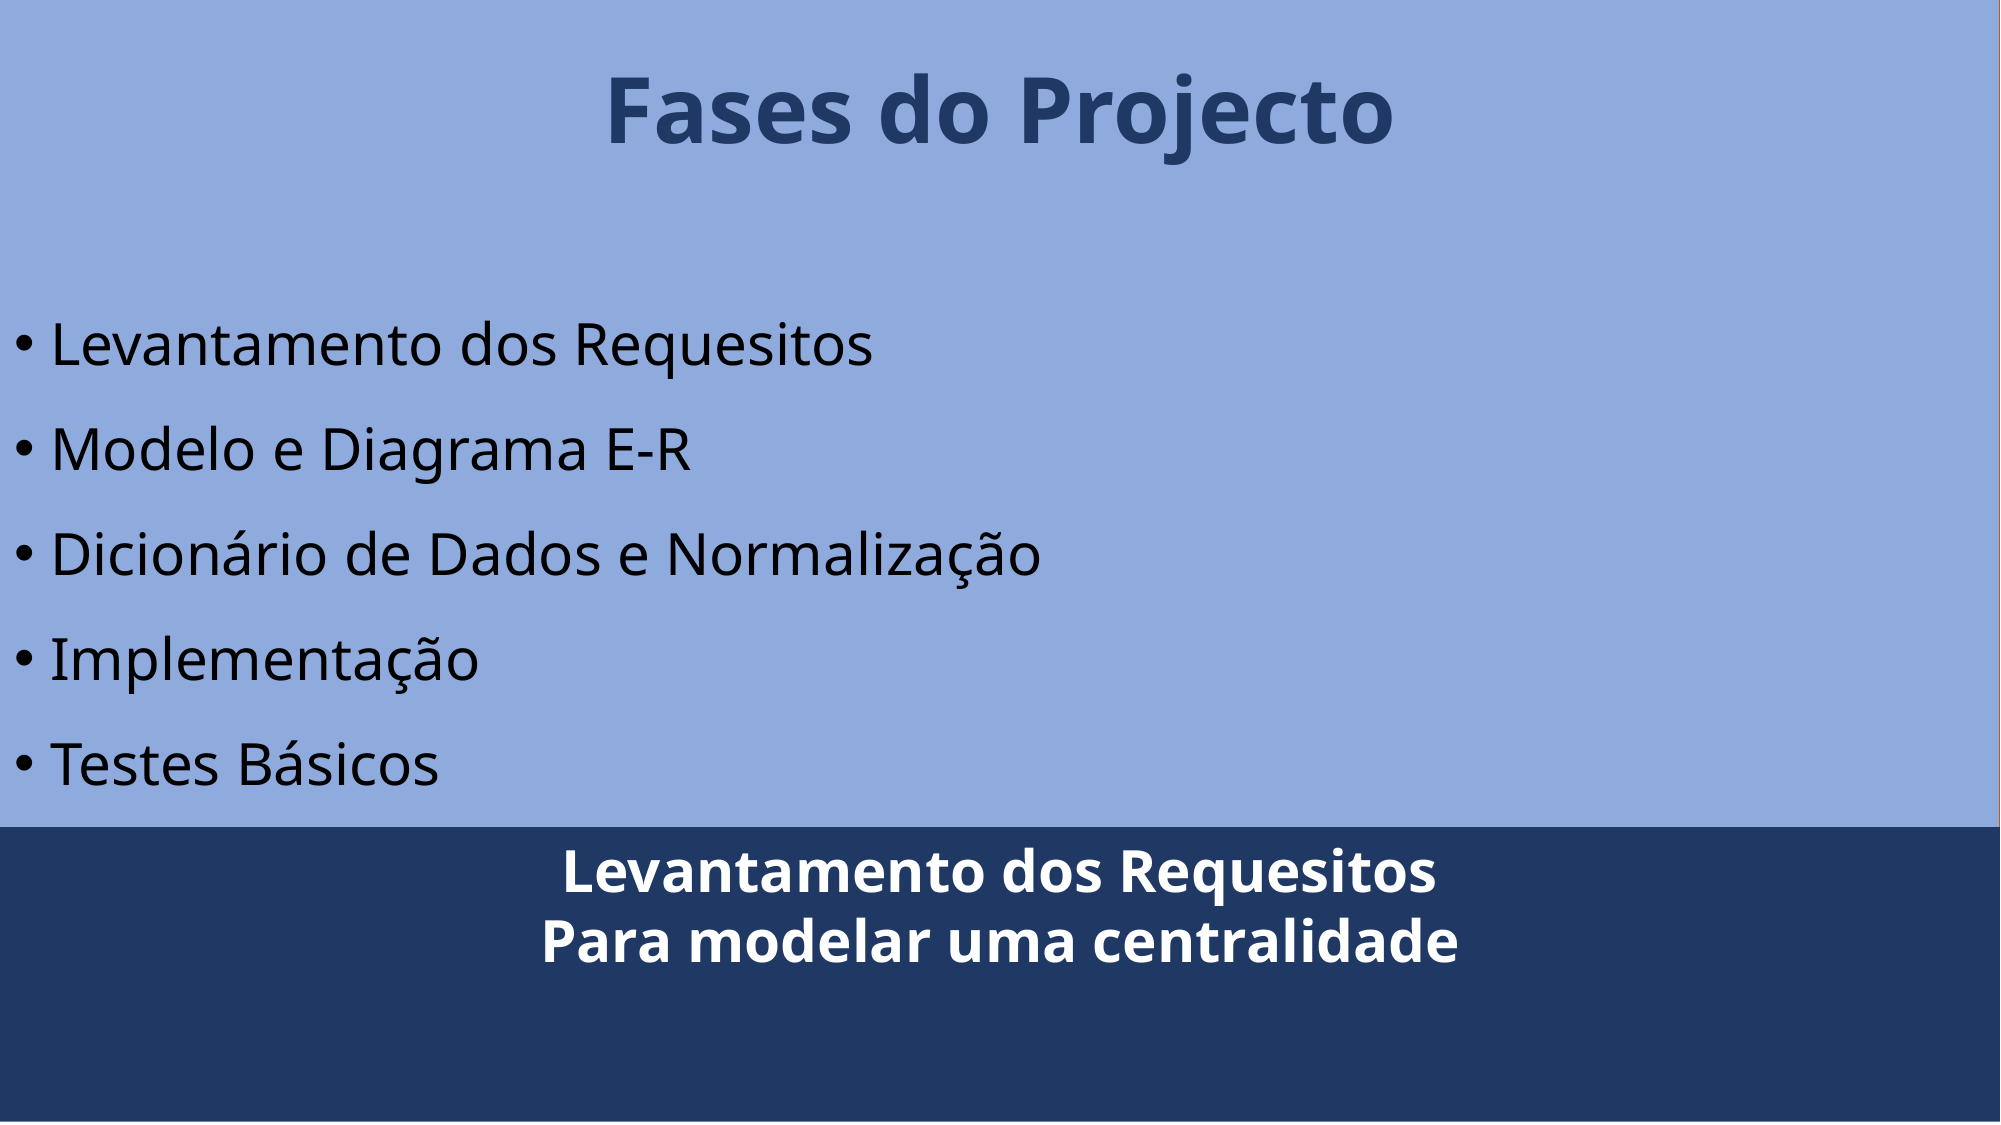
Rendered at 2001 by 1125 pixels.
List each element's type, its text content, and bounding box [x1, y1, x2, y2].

text_box Fases do Projecto Levantamento dos Requesitos Modelo e Diagrama E-R Dicionário de Dados e Normalização Implementação Testes Básicos [0, 0, 2000, 827]
text_box Levantamento dos Requesitos Para modelar uma centralidade [0, 827, 2000, 1122]
